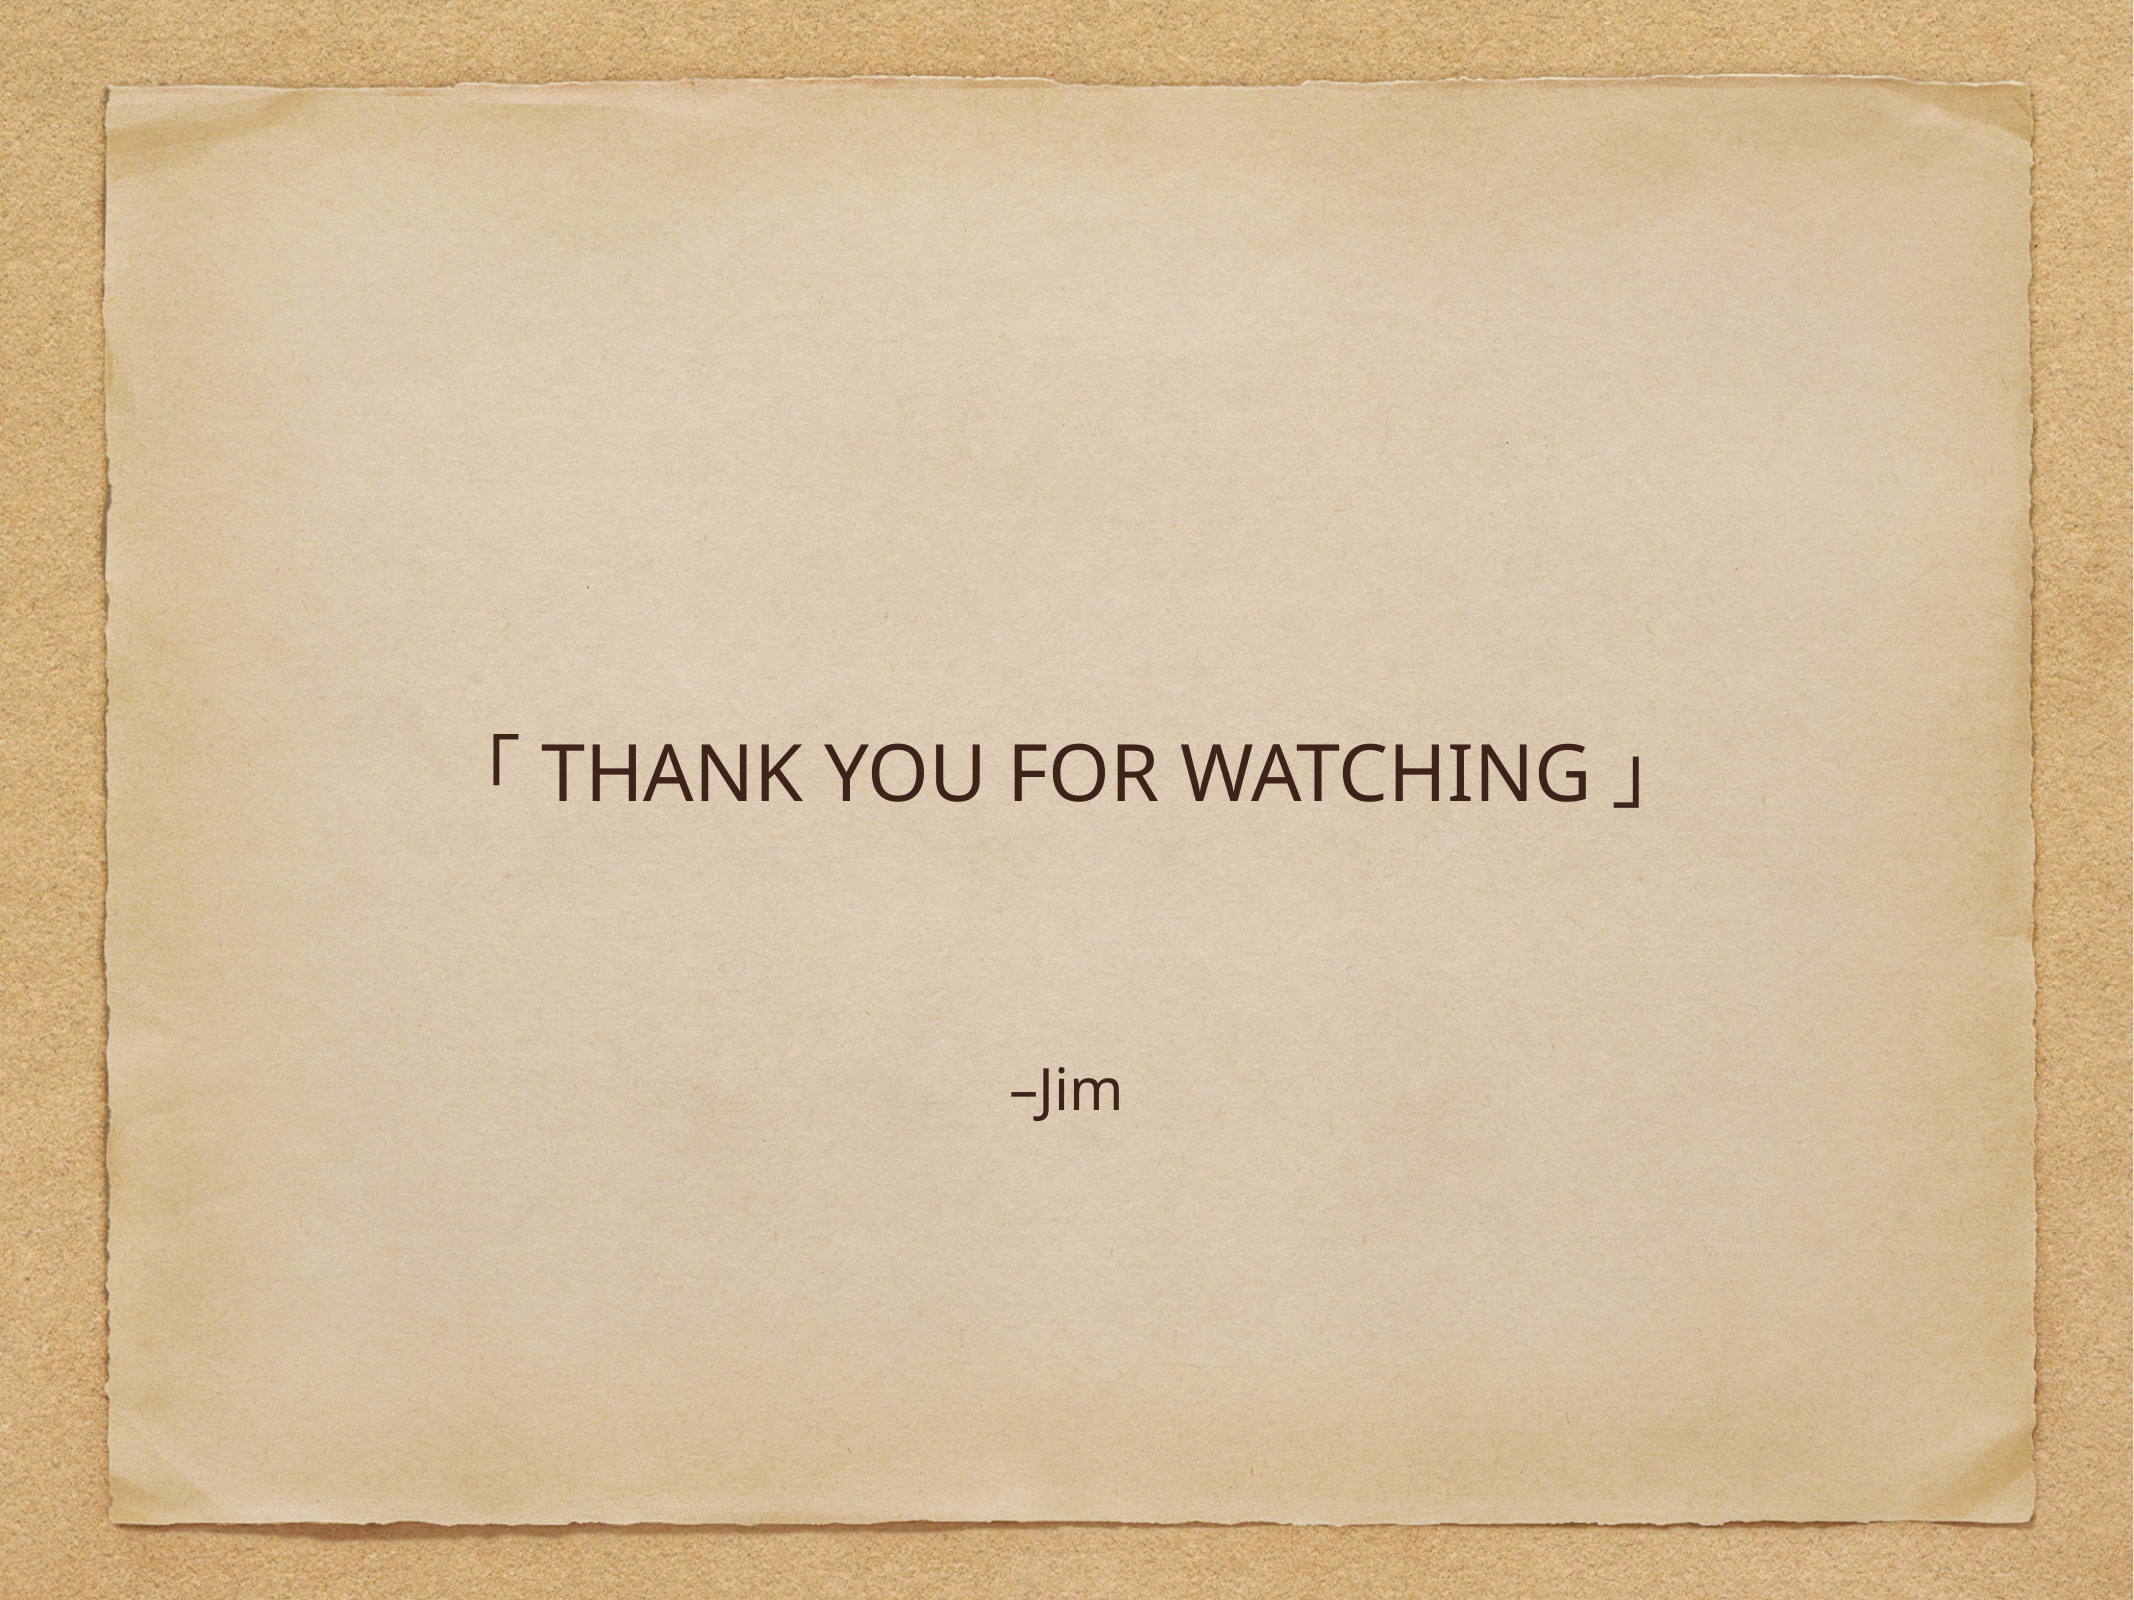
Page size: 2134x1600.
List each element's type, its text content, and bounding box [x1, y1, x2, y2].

picture [0, 0, 2134, 1600]
list –Jim [207, 1043, 1926, 1151]
list 「THANK YOU FOR WATCHING」 [207, 695, 1926, 845]
